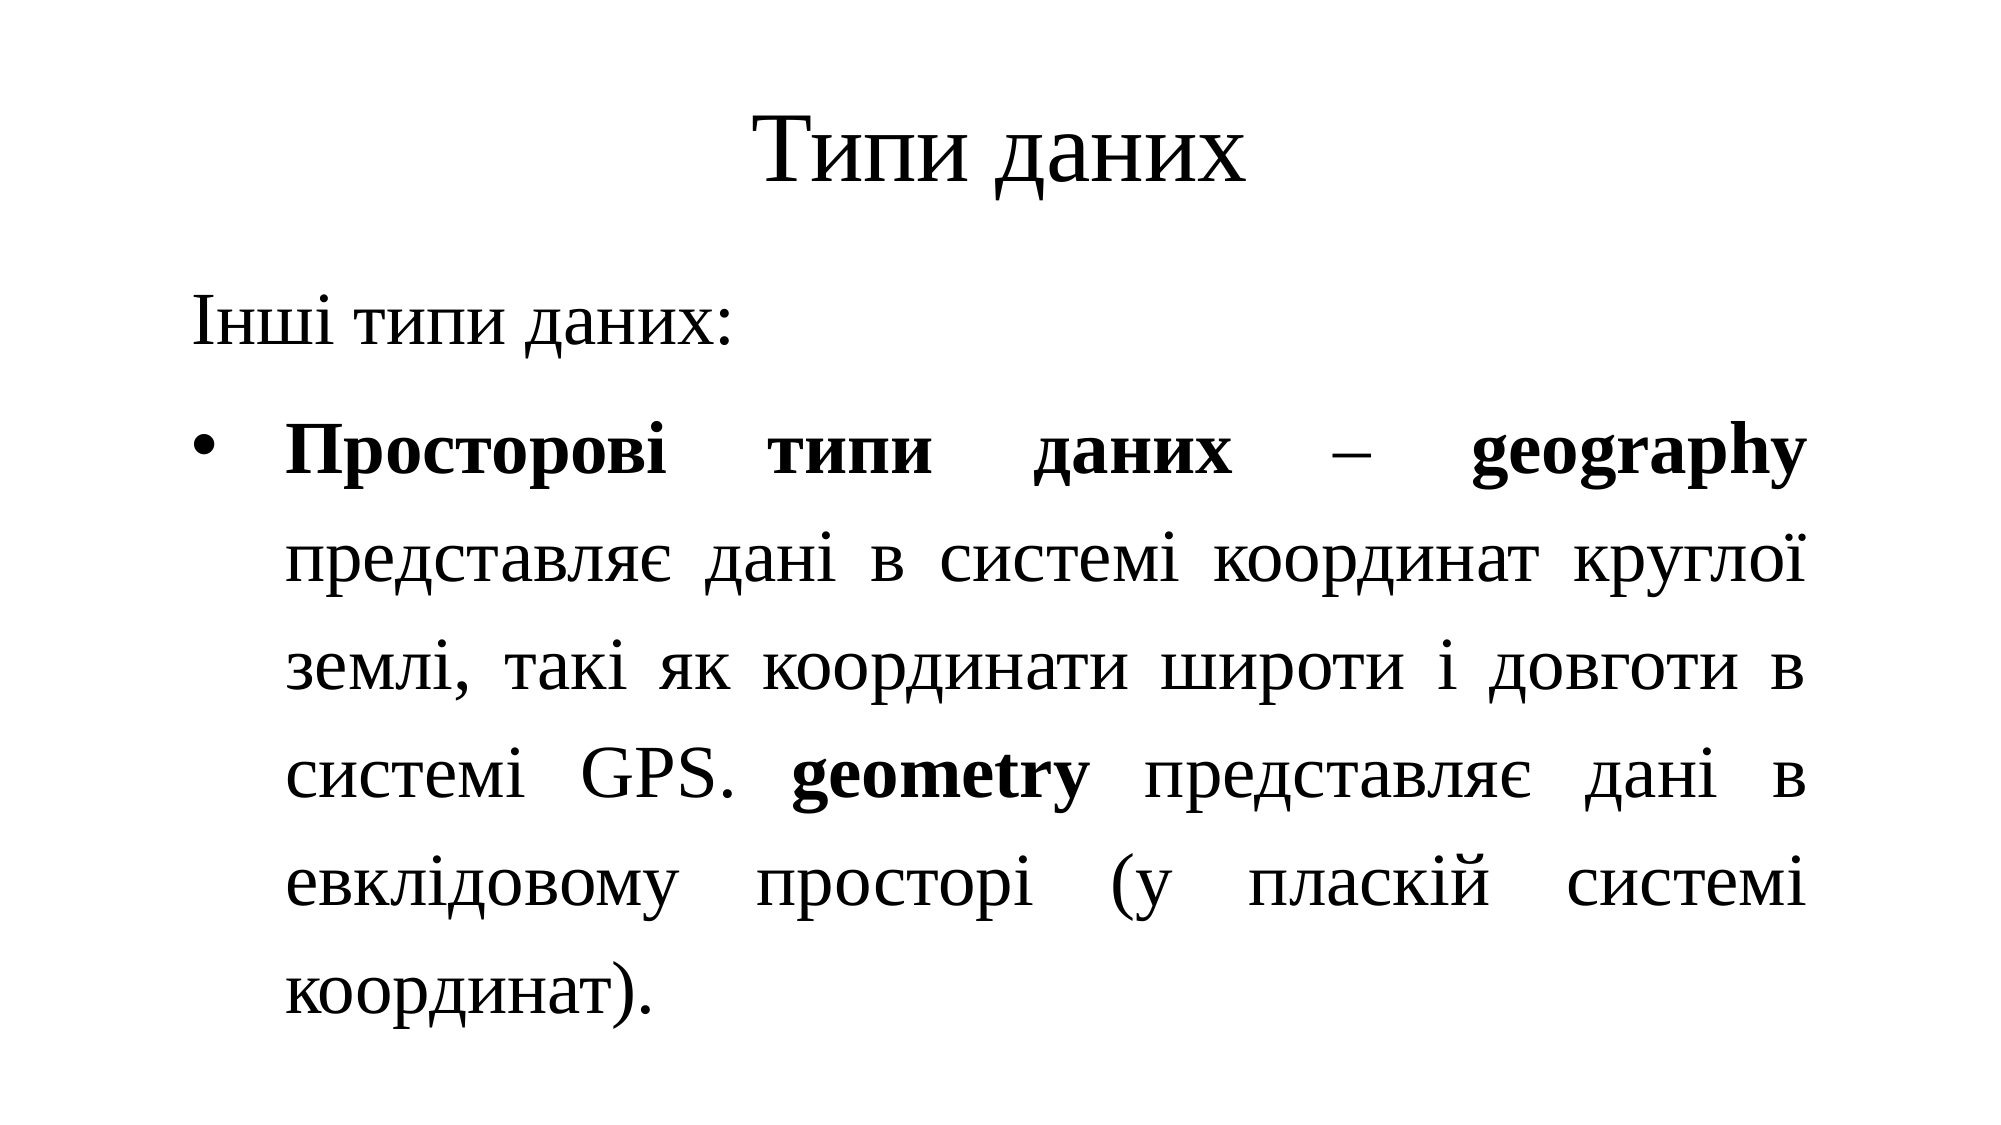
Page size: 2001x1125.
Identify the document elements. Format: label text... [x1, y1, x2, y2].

subtitle Інші типи даних: Просторові типи даних – geography представляє дані в системі координат круглої землі, такі як координати широти і довготи в системі GPS. geometry представляє дані в евклідовому просторі (у пласкій системі координат). [176, 244, 1824, 1048]
title Типи даних [249, 107, 1750, 212]
